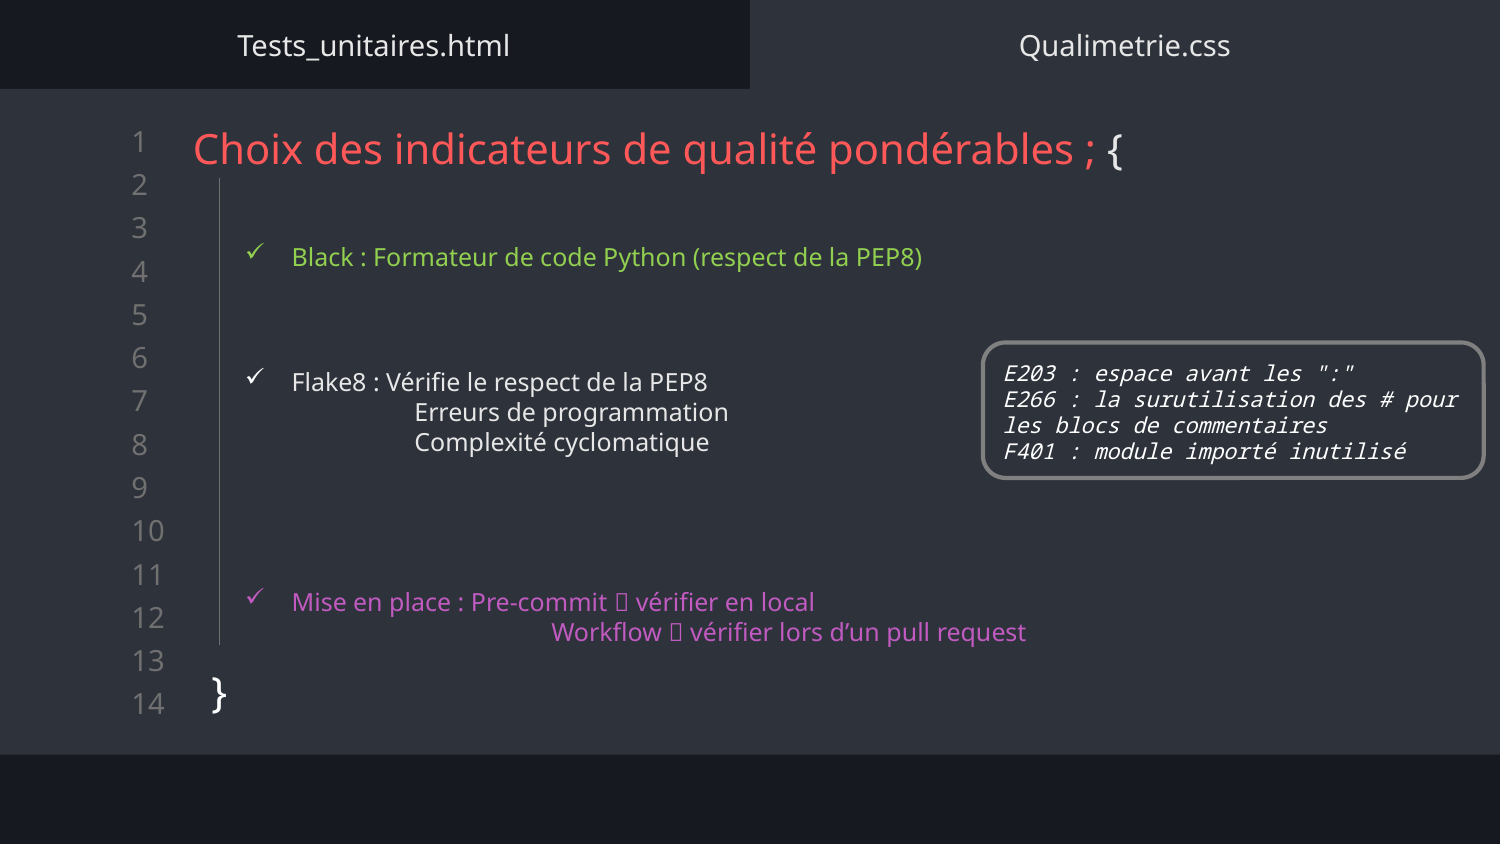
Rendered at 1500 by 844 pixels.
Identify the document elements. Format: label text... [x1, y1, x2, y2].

text_box Tests_unitaires.html [0, 15, 749, 74]
text_box [980, 340, 1486, 481]
subtitle Black : Formateur de code Python (respect de la PEP8) Flake8 : Vérifie le respect de la PEP8 Erreurs de programmation Complexité cyclomatique Mise en place : Pre-commit  vérifier en local Workflow  vérifier lors d’un pull request [265, 222, 1424, 667]
text_box Qualimetrie.css [749, 15, 1500, 74]
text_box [177, 177, 262, 737]
title Choix des indicateurs de qualité pondérables ; { [177, 102, 1500, 193]
